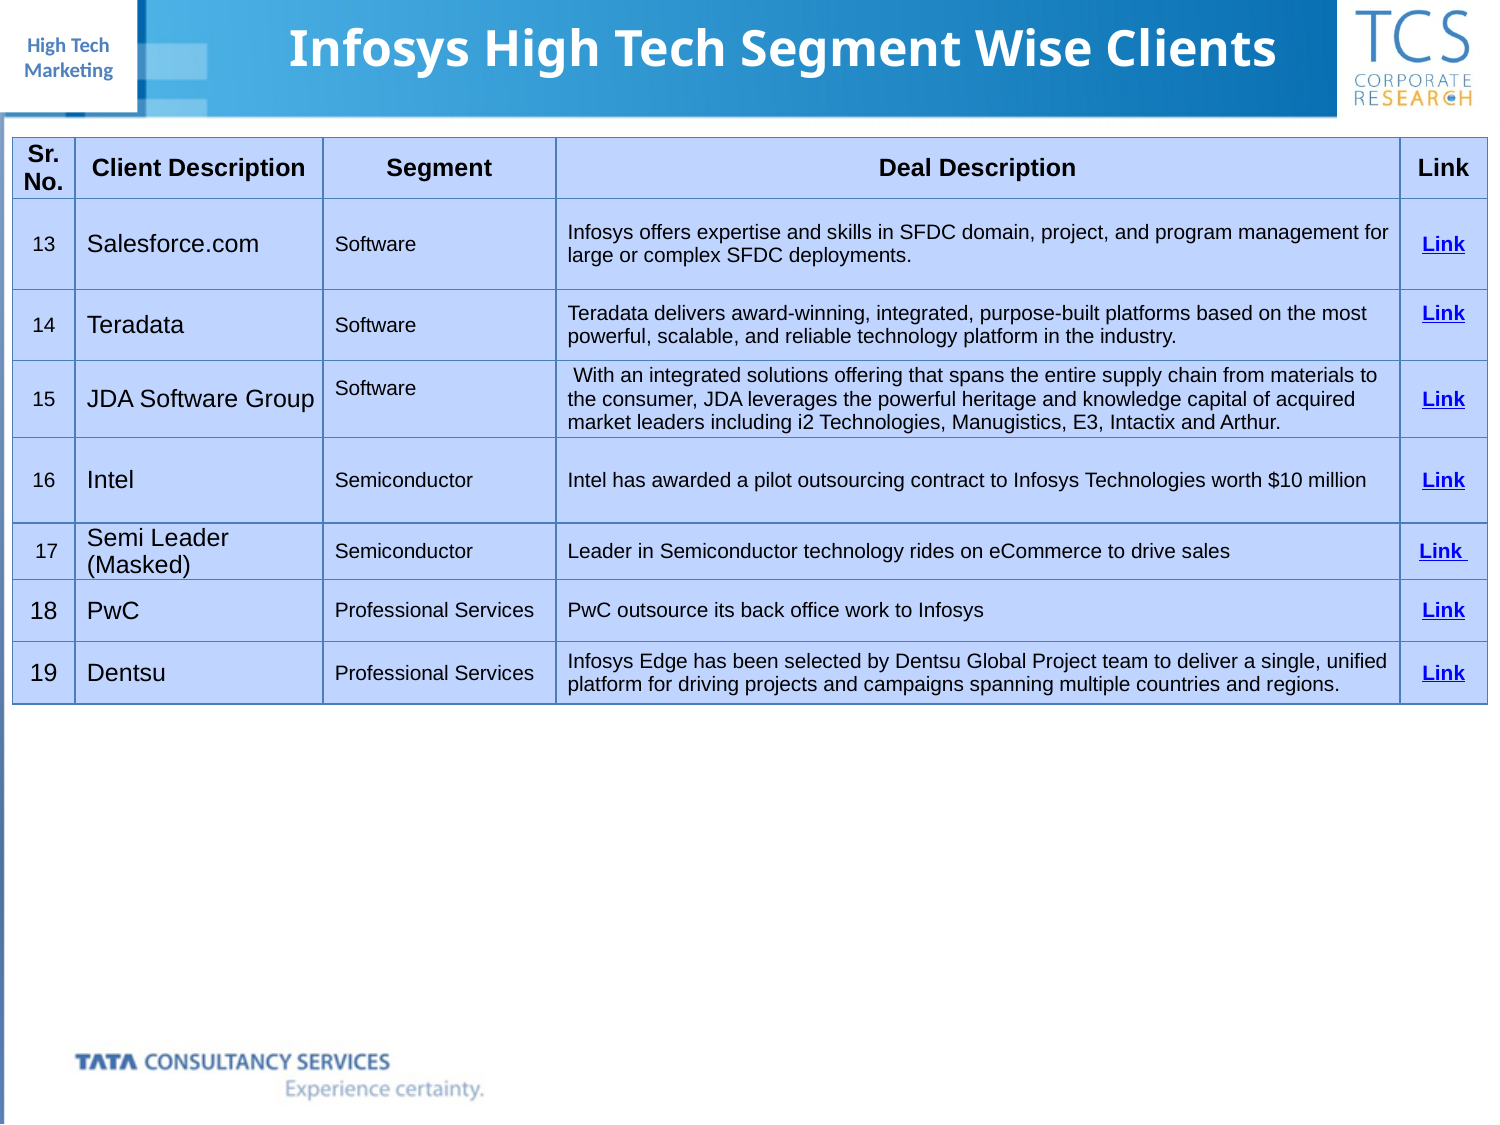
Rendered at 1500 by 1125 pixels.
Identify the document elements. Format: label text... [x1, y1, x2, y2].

table_cell Teradata [76, 290, 322, 360]
table_cell Teradata delivers award-winning, integrated, purpose-built platforms based on the most powerful, scalable, and reliable technology platform in the industry. [557, 290, 1399, 360]
table_cell 15 [13, 361, 74, 437]
table_cell Professional Services [324, 580, 555, 641]
table_cell Infosys Edge has been selected by Dentsu Global Project team to deliver a single, unified platform for driving projects and campaigns spanning multiple countries and regions. [557, 642, 1399, 703]
table_cell 19 [13, 642, 74, 703]
table_cell Software [324, 290, 555, 360]
table_header Link [1401, 138, 1487, 198]
table_cell Software [324, 199, 555, 289]
table_cell Intel has awarded a pilot outsourcing contract to Infosys Technologies worth $10 million [557, 438, 1399, 522]
table_cell Leader in Semiconductor technology rides on eCommerce to drive sales [557, 524, 1399, 579]
table_cell Software [324, 361, 555, 437]
text_box Infosys High Tech Segment Wise Clients [275, 8, 1500, 88]
table_cell With an integrated solutions offering that spans the entire supply chain from materials to the consumer, JDA leverages the powerful heritage and knowledge capital of acquired market leaders including i2 Technologies, Manugistics, E3, Intactix and Arthur. [557, 361, 1399, 437]
table_cell Semiconductor [324, 524, 555, 579]
table_cell Intel [76, 438, 322, 522]
table_header Sr. No. [13, 138, 74, 198]
table_cell PwC [76, 580, 322, 641]
table_cell Link [1401, 361, 1487, 437]
table_cell Dentsu [76, 642, 322, 703]
table_header Client Description [76, 138, 322, 198]
table_cell 16 [13, 438, 74, 522]
table_cell Professional Services [324, 642, 555, 703]
picture [0, 0, 1500, 1124]
table_cell Link [1401, 642, 1487, 703]
table_cell Link [1401, 290, 1487, 360]
table_header Segment [324, 138, 555, 198]
table_cell Semi Leader (Masked) [76, 524, 322, 579]
table_cell PwC outsource its back office work to Infosys [557, 580, 1399, 641]
table_cell Link [1401, 580, 1487, 641]
table_cell Infosys offers expertise and skills in SFDC domain, project, and program management for large or complex SFDC deployments. [557, 199, 1399, 289]
table_cell 14 [13, 290, 74, 360]
table_cell 17 [13, 524, 74, 579]
table_cell Salesforce.com [76, 199, 322, 289]
table_cell 13 [13, 199, 74, 289]
table_header Deal Description [557, 138, 1399, 198]
table_cell Semiconductor [324, 438, 555, 522]
table_cell Link [1401, 524, 1487, 579]
table_cell JDA Software Group [76, 361, 322, 437]
table_cell Link [1401, 199, 1487, 289]
table_cell 18 [13, 580, 74, 641]
table_cell Link [1401, 438, 1487, 522]
